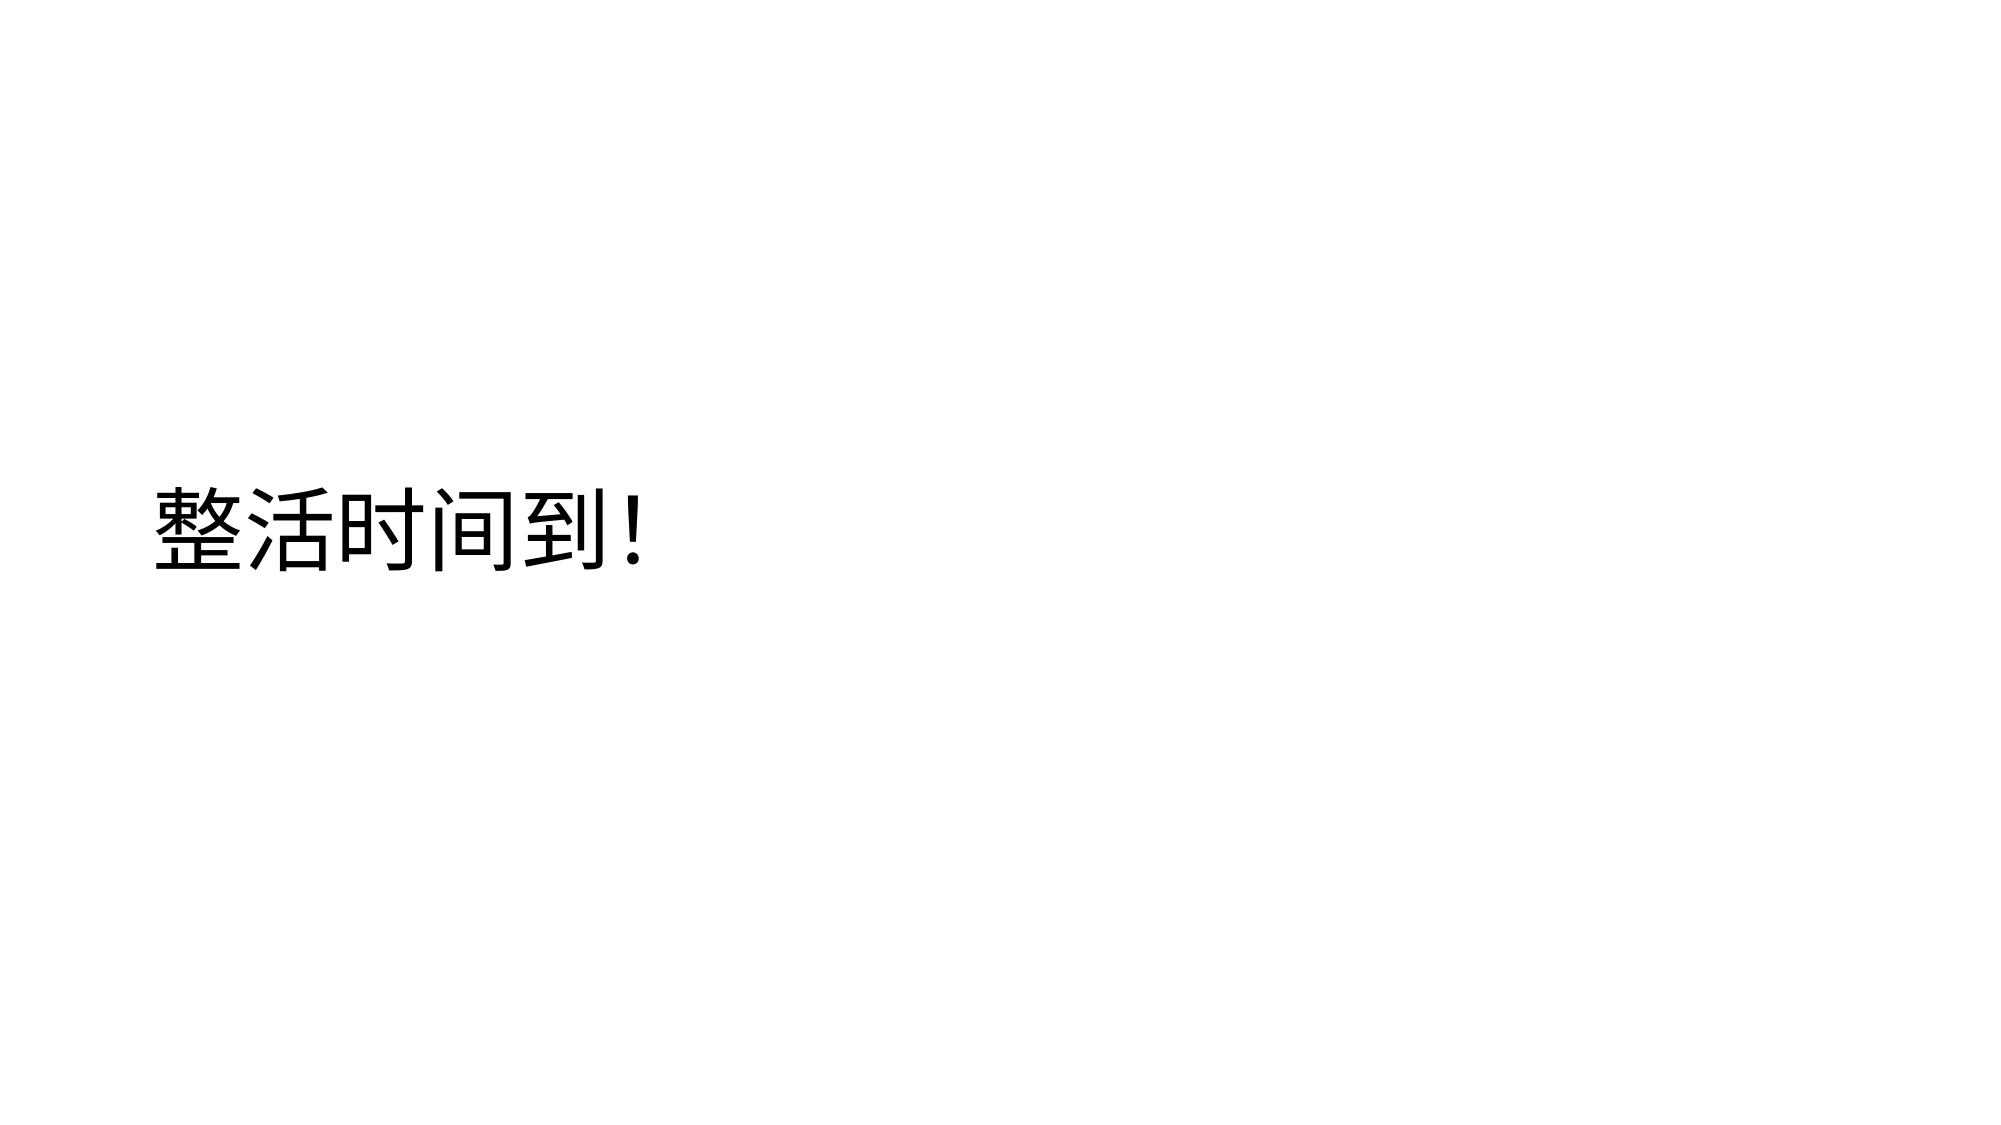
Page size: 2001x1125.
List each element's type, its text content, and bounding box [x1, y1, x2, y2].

title 整活时间到！ [137, 426, 1863, 644]
